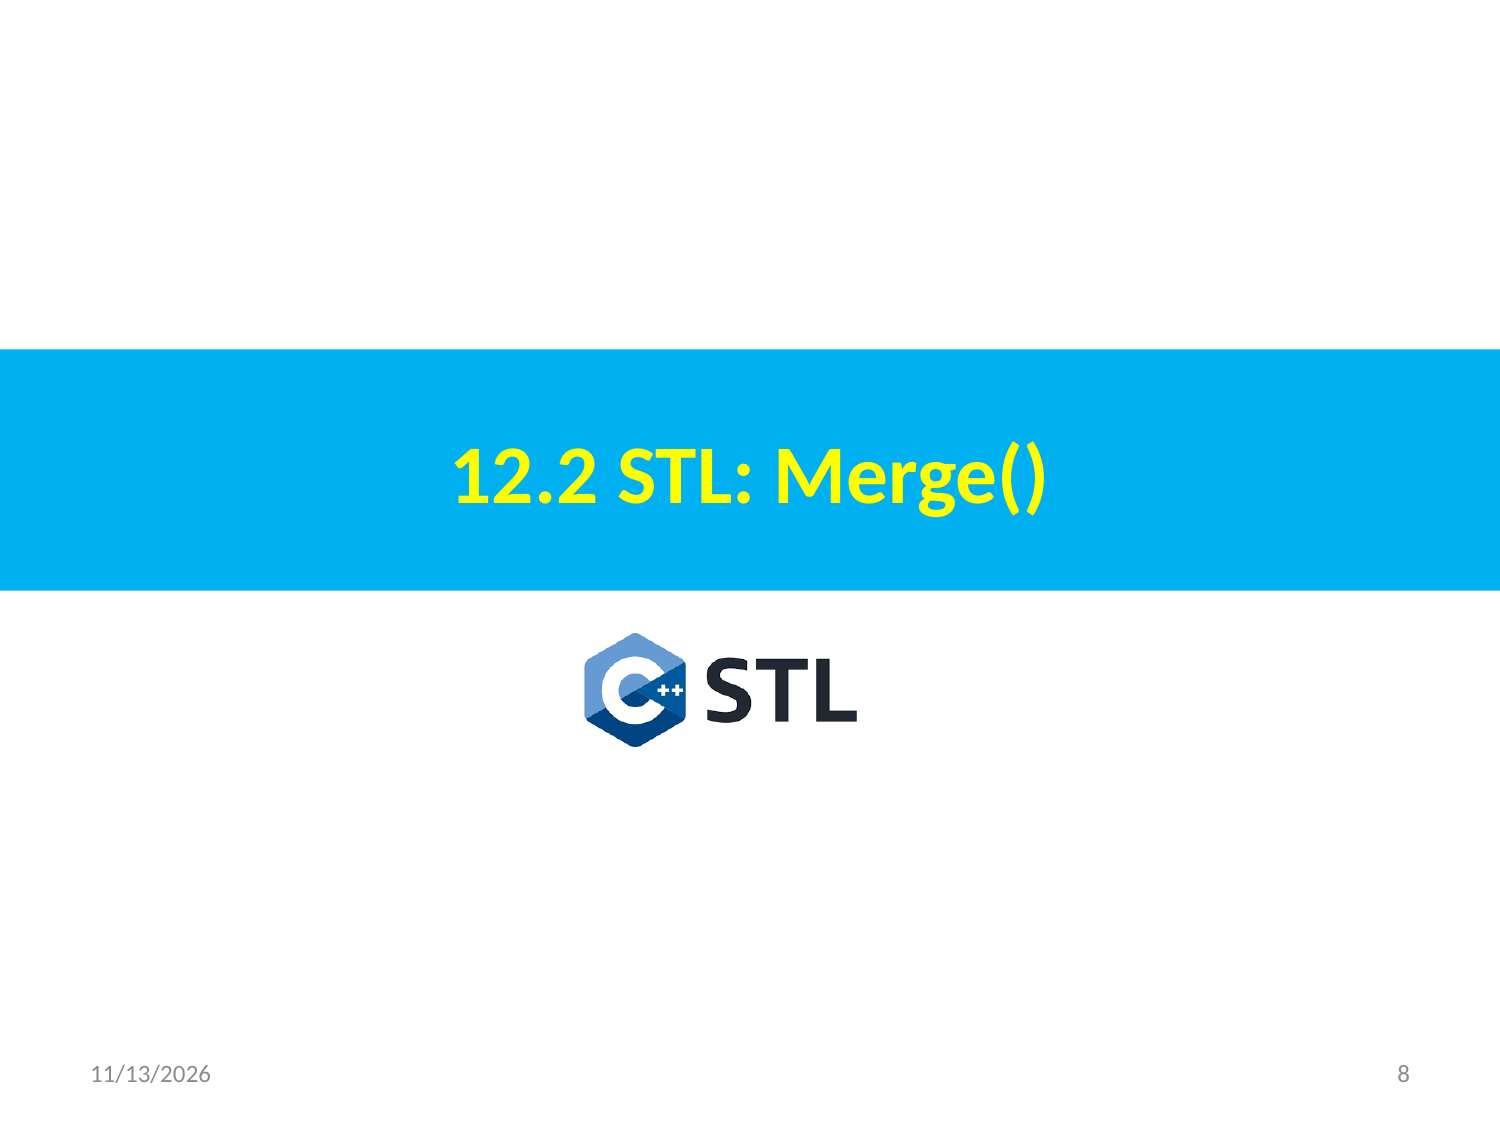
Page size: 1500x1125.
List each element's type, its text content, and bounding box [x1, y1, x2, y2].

picture [584, 633, 857, 747]
slide_number 8 [1074, 1042, 1425, 1103]
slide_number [75, 1042, 425, 1103]
title 12.2 STL: Merge() [0, 349, 1500, 591]
